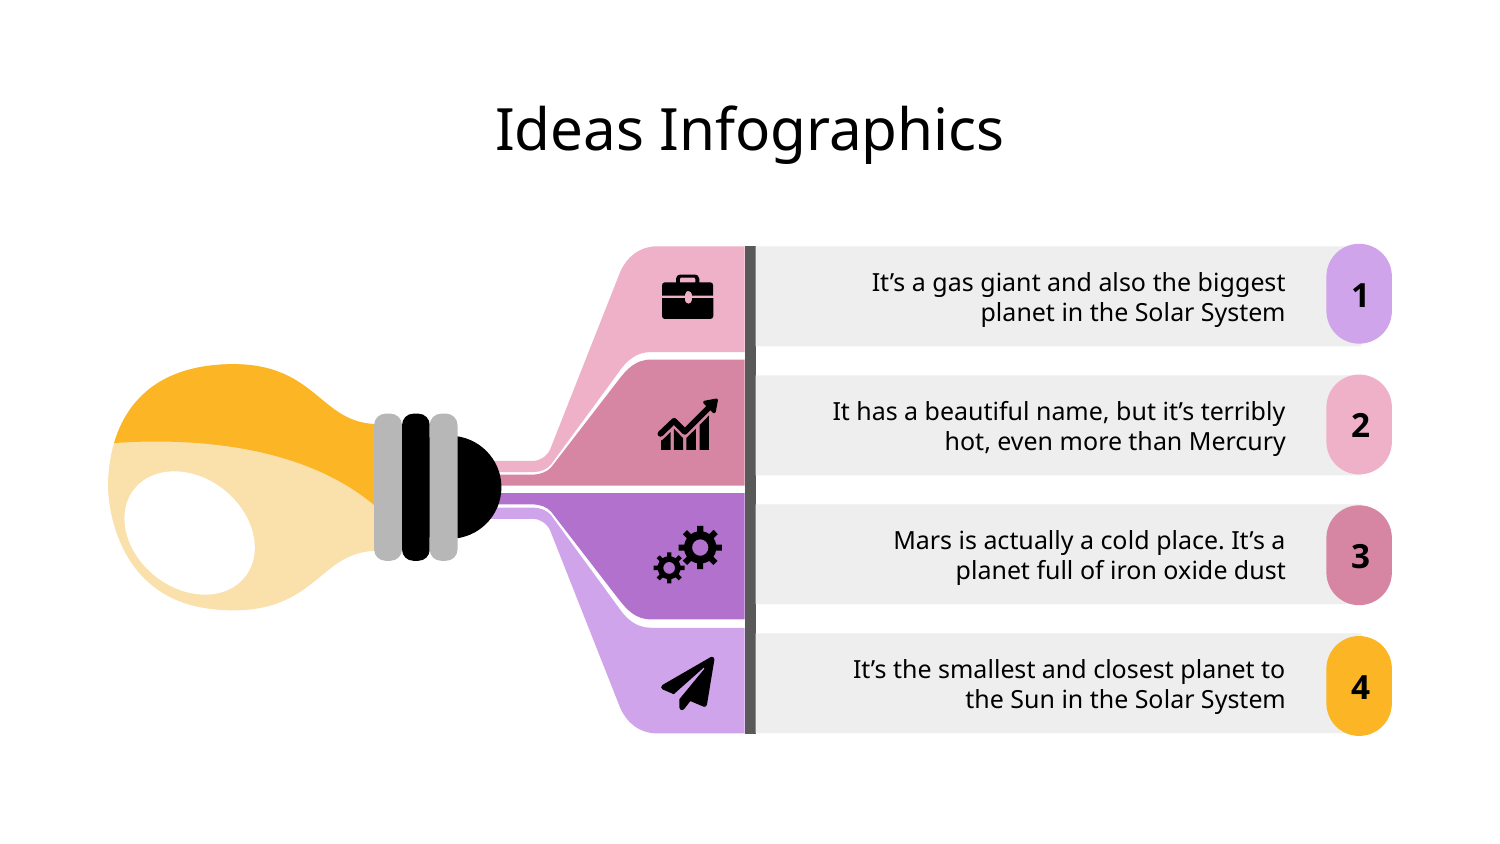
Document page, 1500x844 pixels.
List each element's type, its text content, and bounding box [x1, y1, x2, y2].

text_box Mars is actually a cold place. It’s a planet full of iron oxide dust [755, 504, 1362, 605]
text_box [661, 274, 714, 320]
text_box It has a beautiful name, but it’s terribly hot, even more than Mercury [755, 375, 1362, 476]
text_box It’s a gas giant and also the biggest planet in the Solar System [755, 246, 1362, 347]
text_box 1 [1326, 243, 1392, 344]
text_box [107, 363, 502, 616]
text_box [328, 245, 745, 734]
title Ideas Infographics [468, 88, 1032, 167]
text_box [656, 398, 719, 451]
text_box 3 [1326, 505, 1392, 606]
text_box 2 [1326, 374, 1392, 475]
text_box 4 [1326, 636, 1392, 736]
text_box It’s the smallest and closest planet to the Sun in the Solar System [755, 633, 1362, 734]
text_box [653, 525, 723, 584]
text_box [747, 246, 756, 734]
